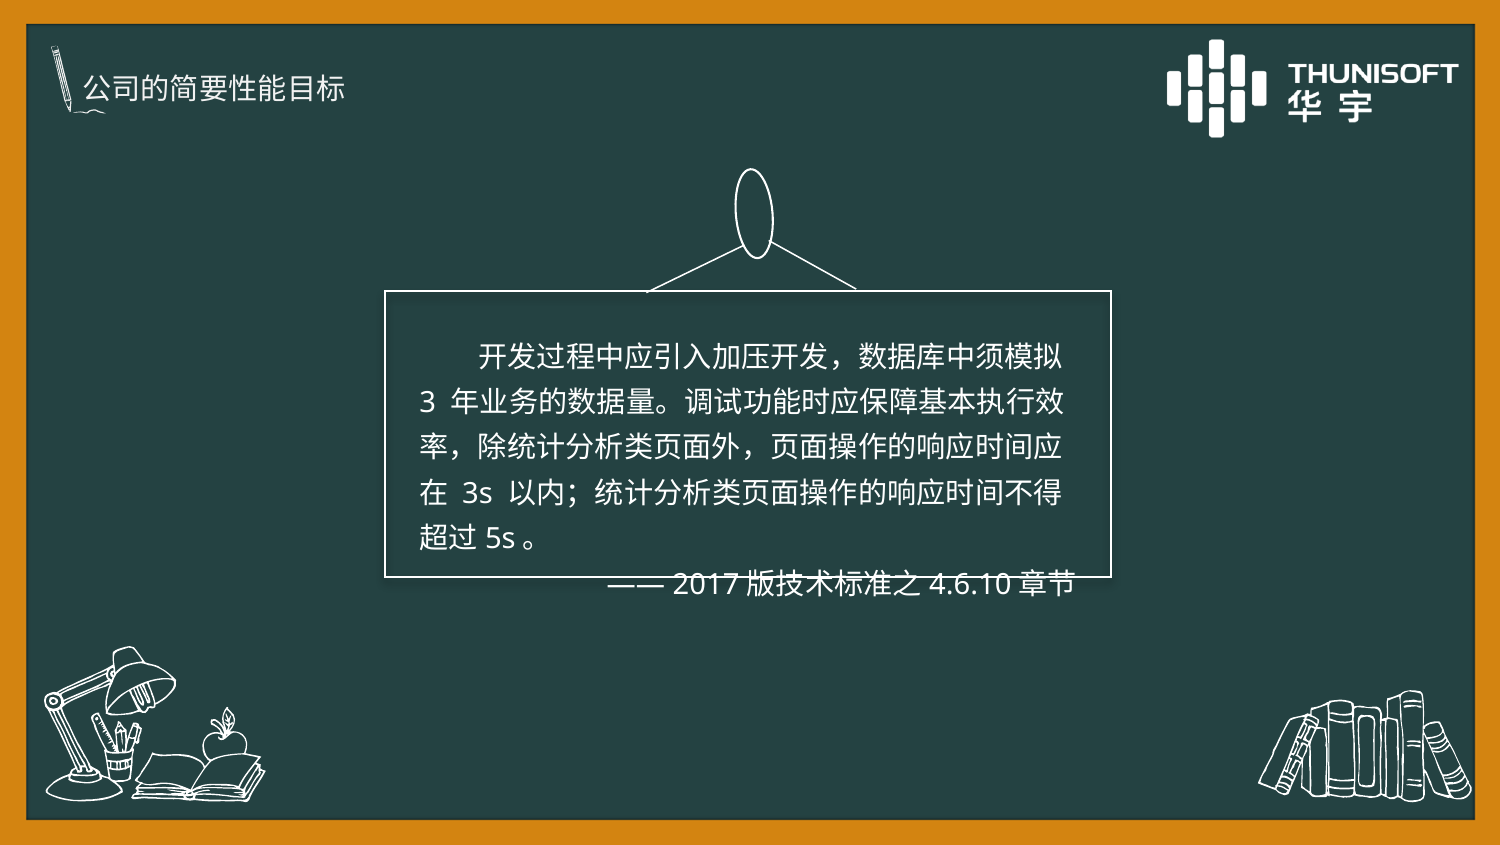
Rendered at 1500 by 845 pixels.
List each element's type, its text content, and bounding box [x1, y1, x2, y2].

text_box 公司的简要性能目标 [106, 62, 382, 113]
text_box 开发过程中应引入加压开发，数据库中须模拟 3 年业务的数据量。调试功能时应保障基本执行效率，除统计分析类页面外，页面操作的响应时间应在 3s 以内；统计分析类页面操作的响应时间不得超过5s。 —— 2017版技术标准之4.6.10章节 [408, 578, 1089, 606]
picture [0, 0, 1500, 845]
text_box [385, 169, 1111, 578]
